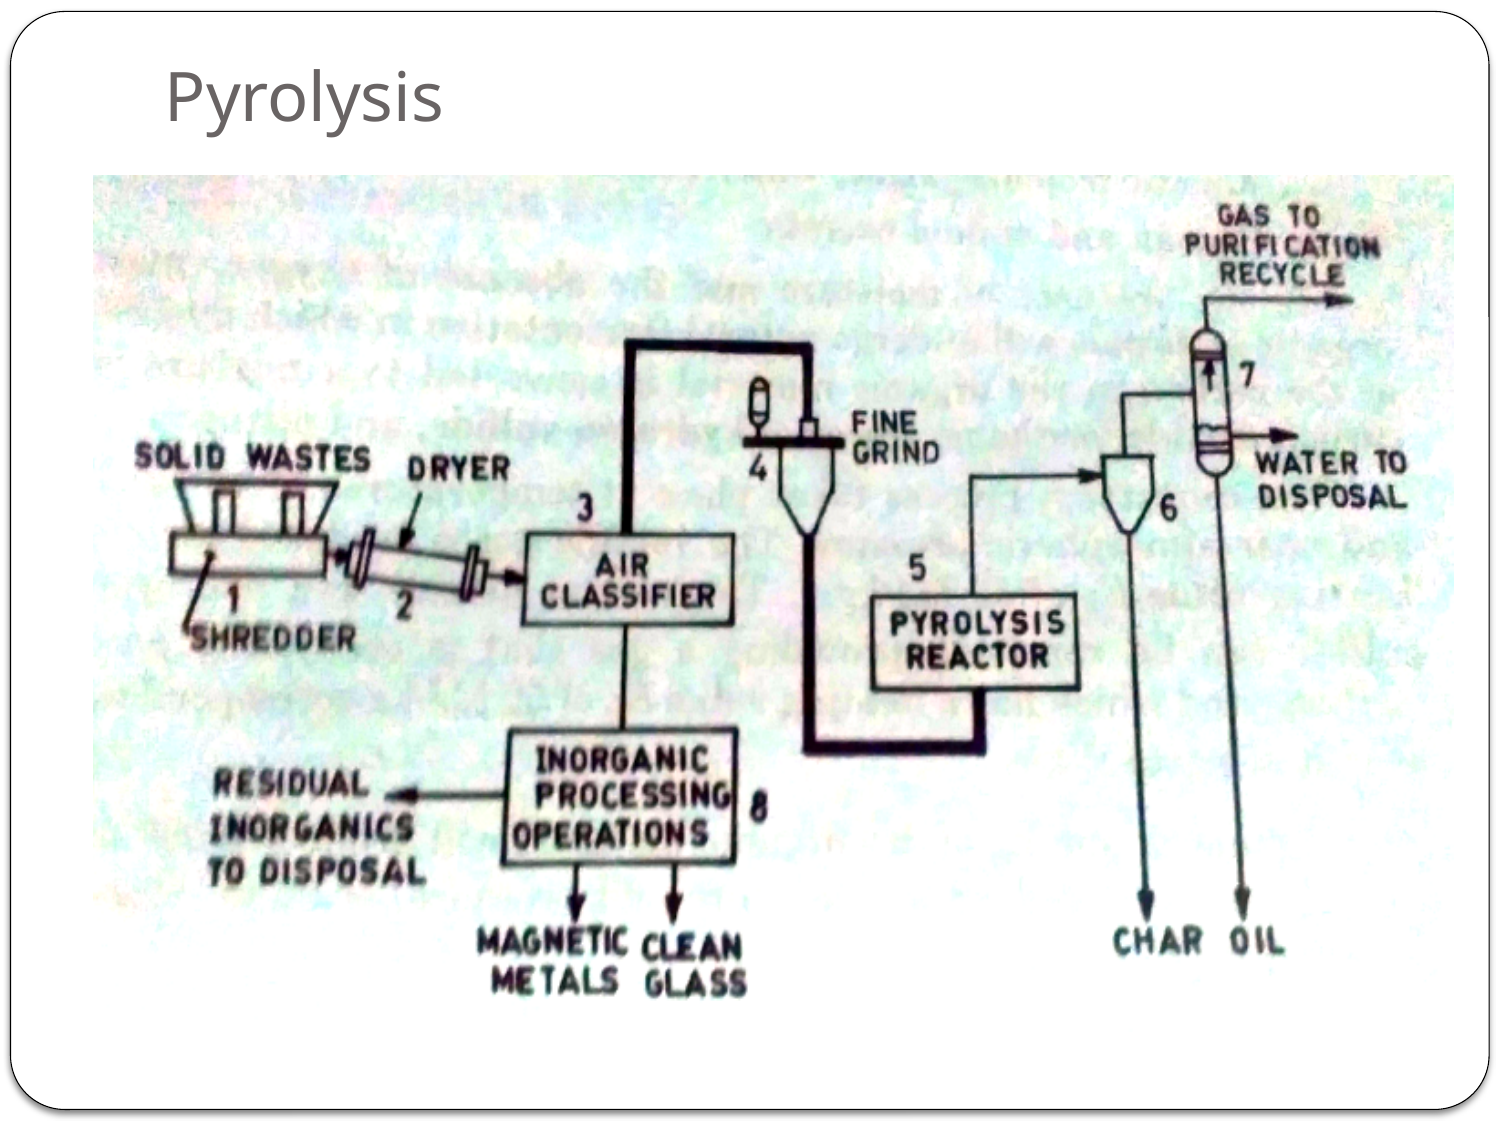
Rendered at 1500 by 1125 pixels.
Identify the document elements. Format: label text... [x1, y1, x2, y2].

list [93, 175, 1454, 1032]
title Pyrolysis [150, 45, 1425, 173]
